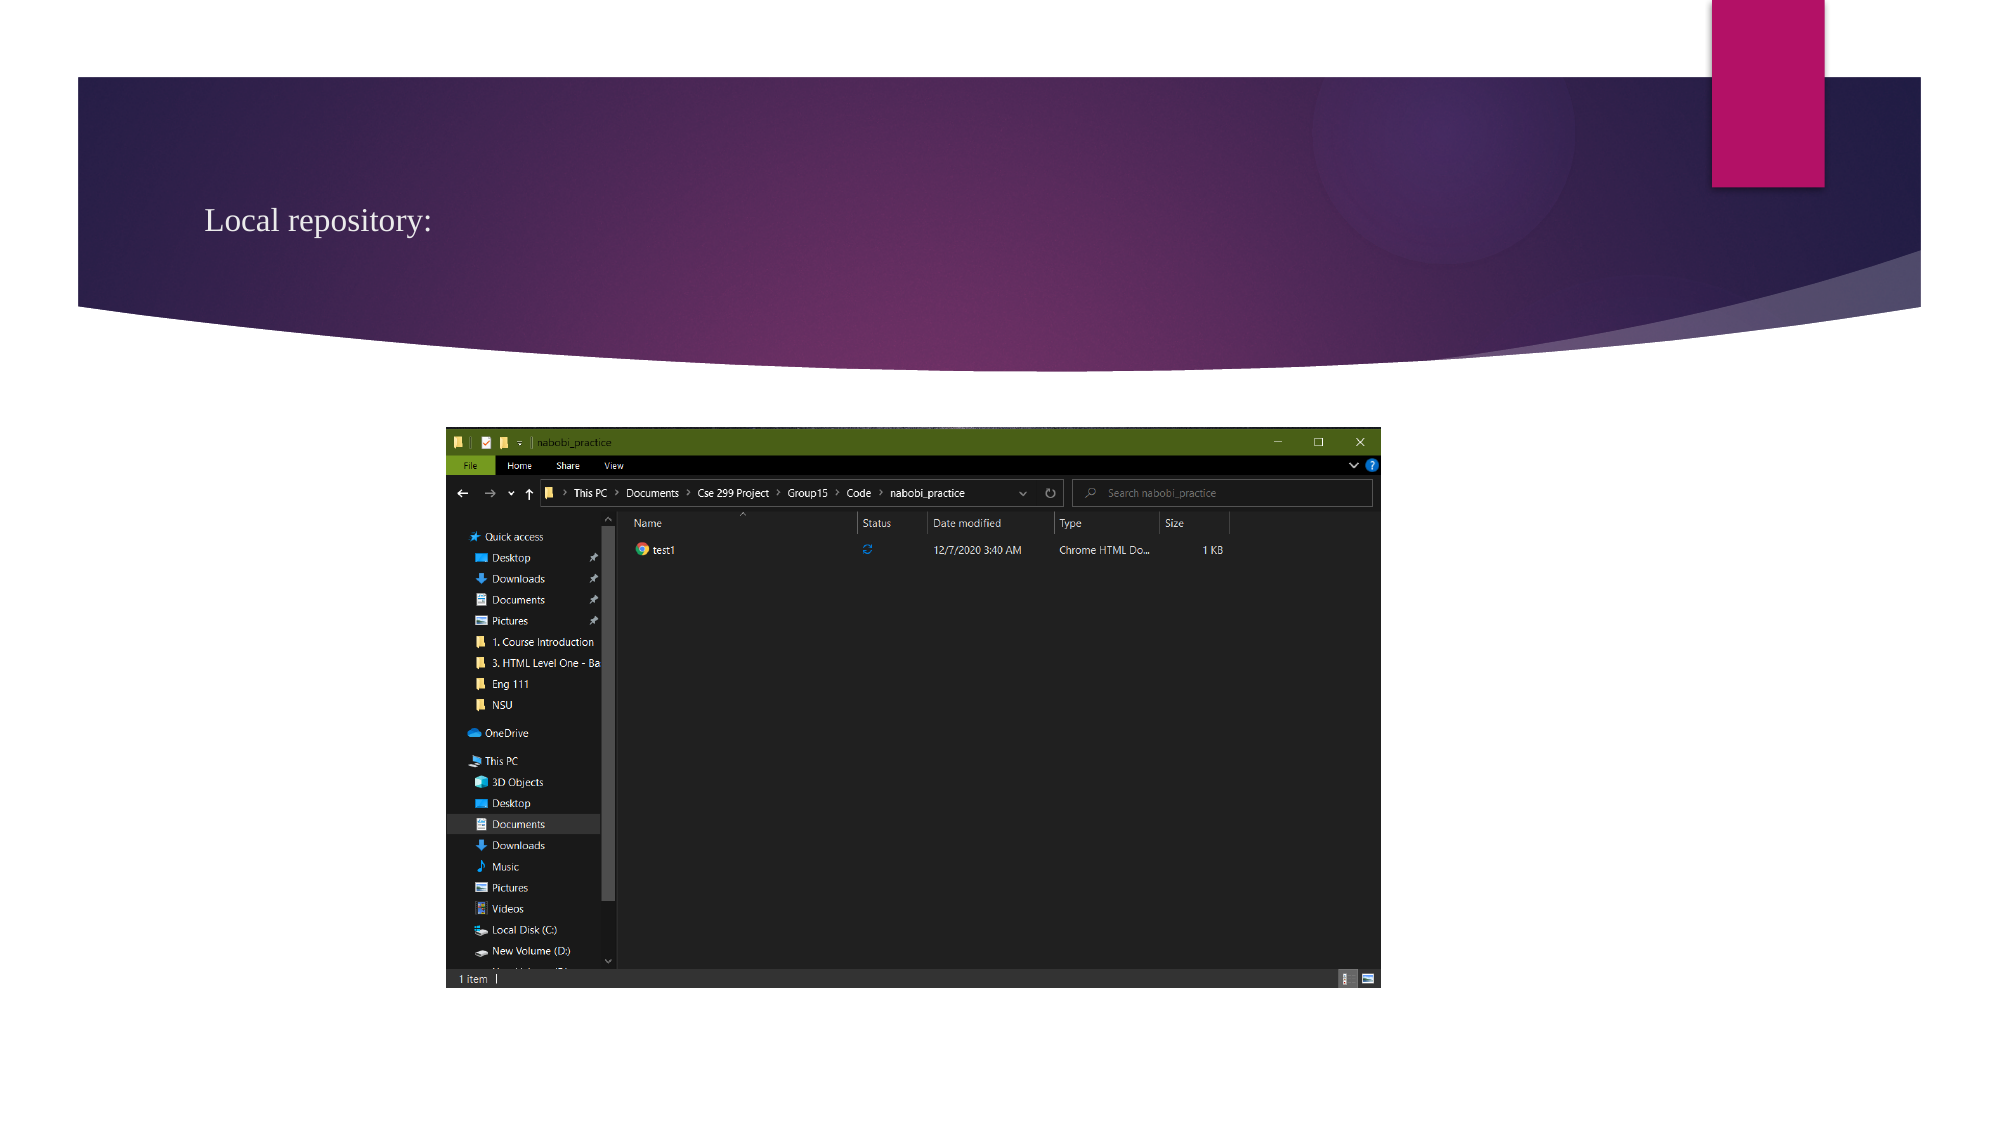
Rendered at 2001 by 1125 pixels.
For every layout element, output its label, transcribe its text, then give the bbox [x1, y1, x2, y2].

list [446, 426, 1381, 988]
title Local repository: [189, 159, 1627, 276]
